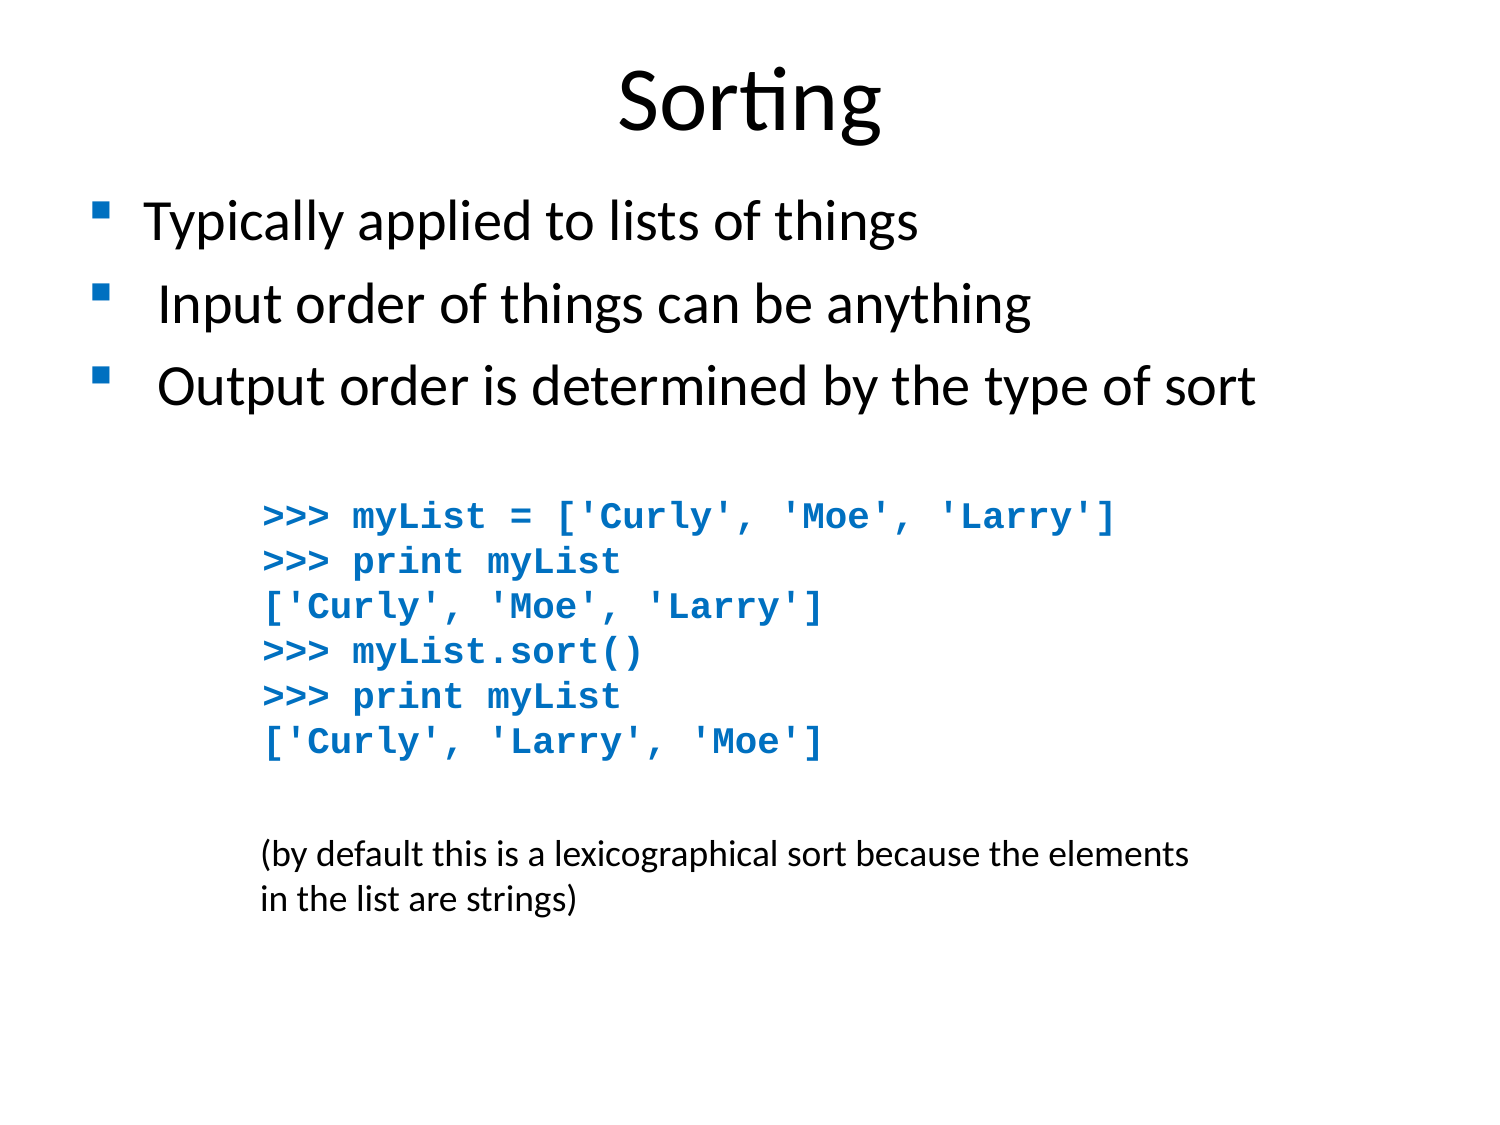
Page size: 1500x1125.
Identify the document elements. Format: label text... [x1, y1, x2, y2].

text_box Sorting [0, 0, 1500, 187]
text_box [244, 483, 1277, 928]
text_box Typically applied to lists of things Input order of things can be anything Output order is determined by the type of sort [72, 174, 1448, 460]
